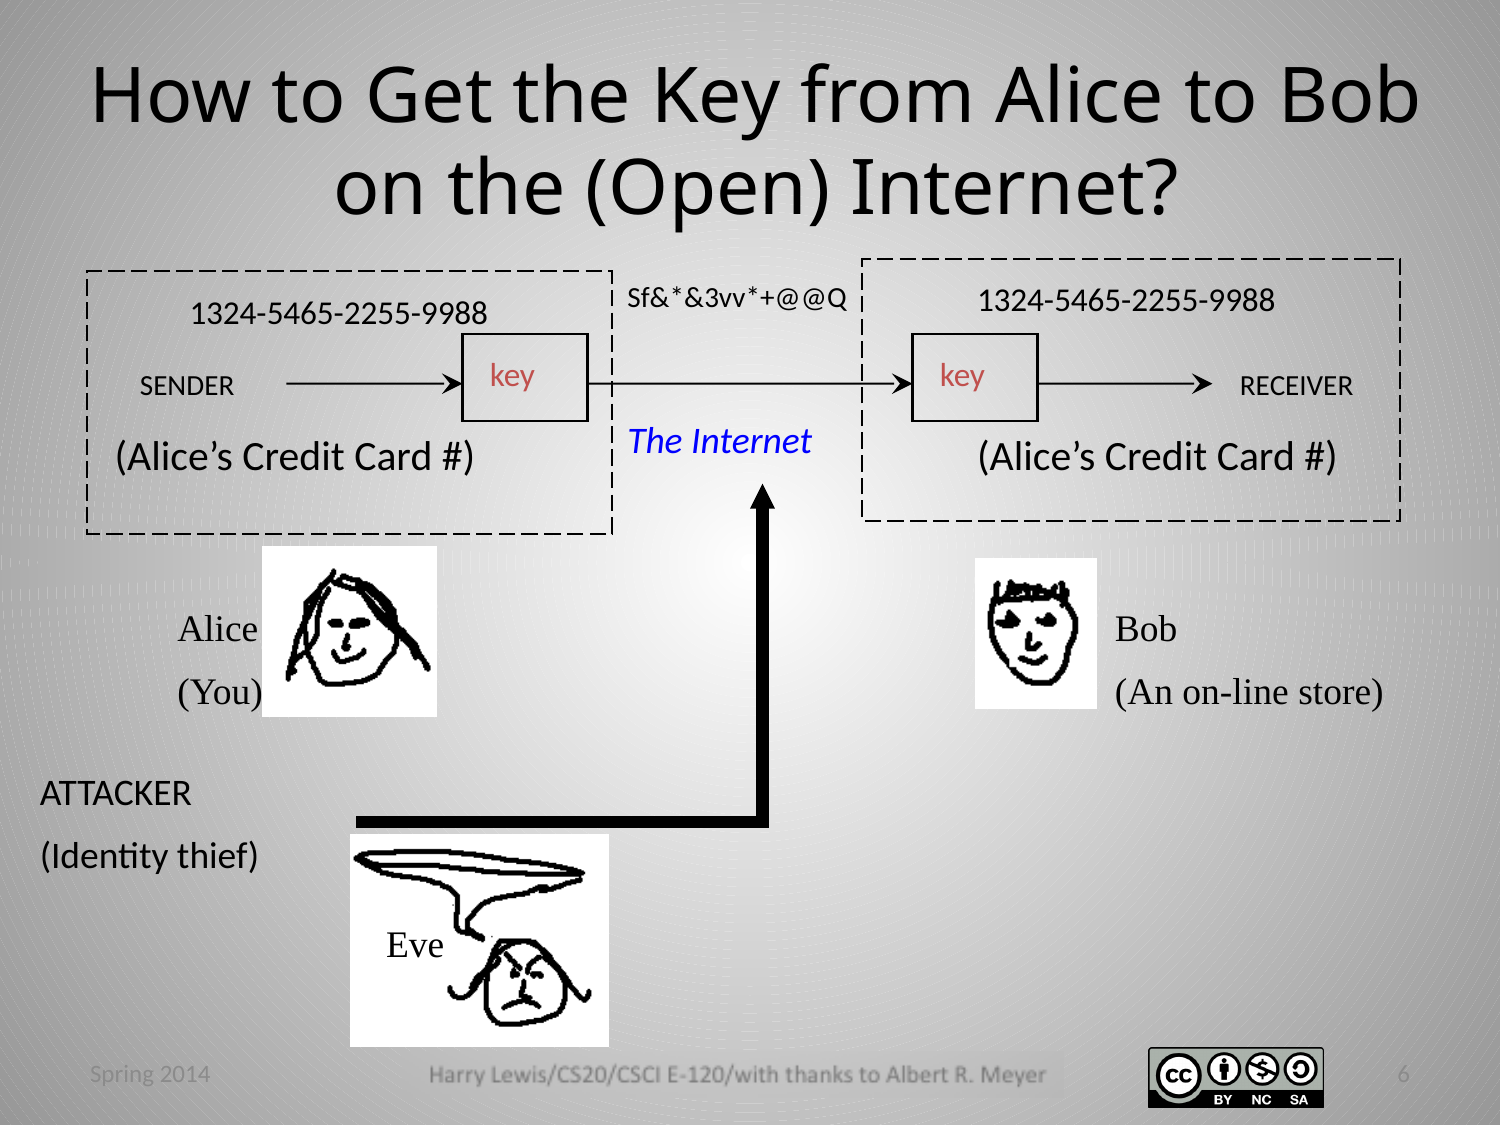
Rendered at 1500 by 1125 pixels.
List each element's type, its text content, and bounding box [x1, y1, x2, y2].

title How to Get the Key from Alice to Bob on the (Open) Internet? [37, 37, 1475, 238]
picture [1148, 1103, 1324, 1108]
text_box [349, 834, 610, 1047]
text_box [24, 483, 763, 889]
slide_number 6 [1074, 1042, 1425, 1103]
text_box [162, 545, 437, 725]
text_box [974, 558, 1463, 725]
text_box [587, 258, 1413, 522]
slide_number Spring 2014 [75, 1042, 425, 1103]
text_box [87, 270, 613, 534]
picture [425, 1051, 1064, 1098]
